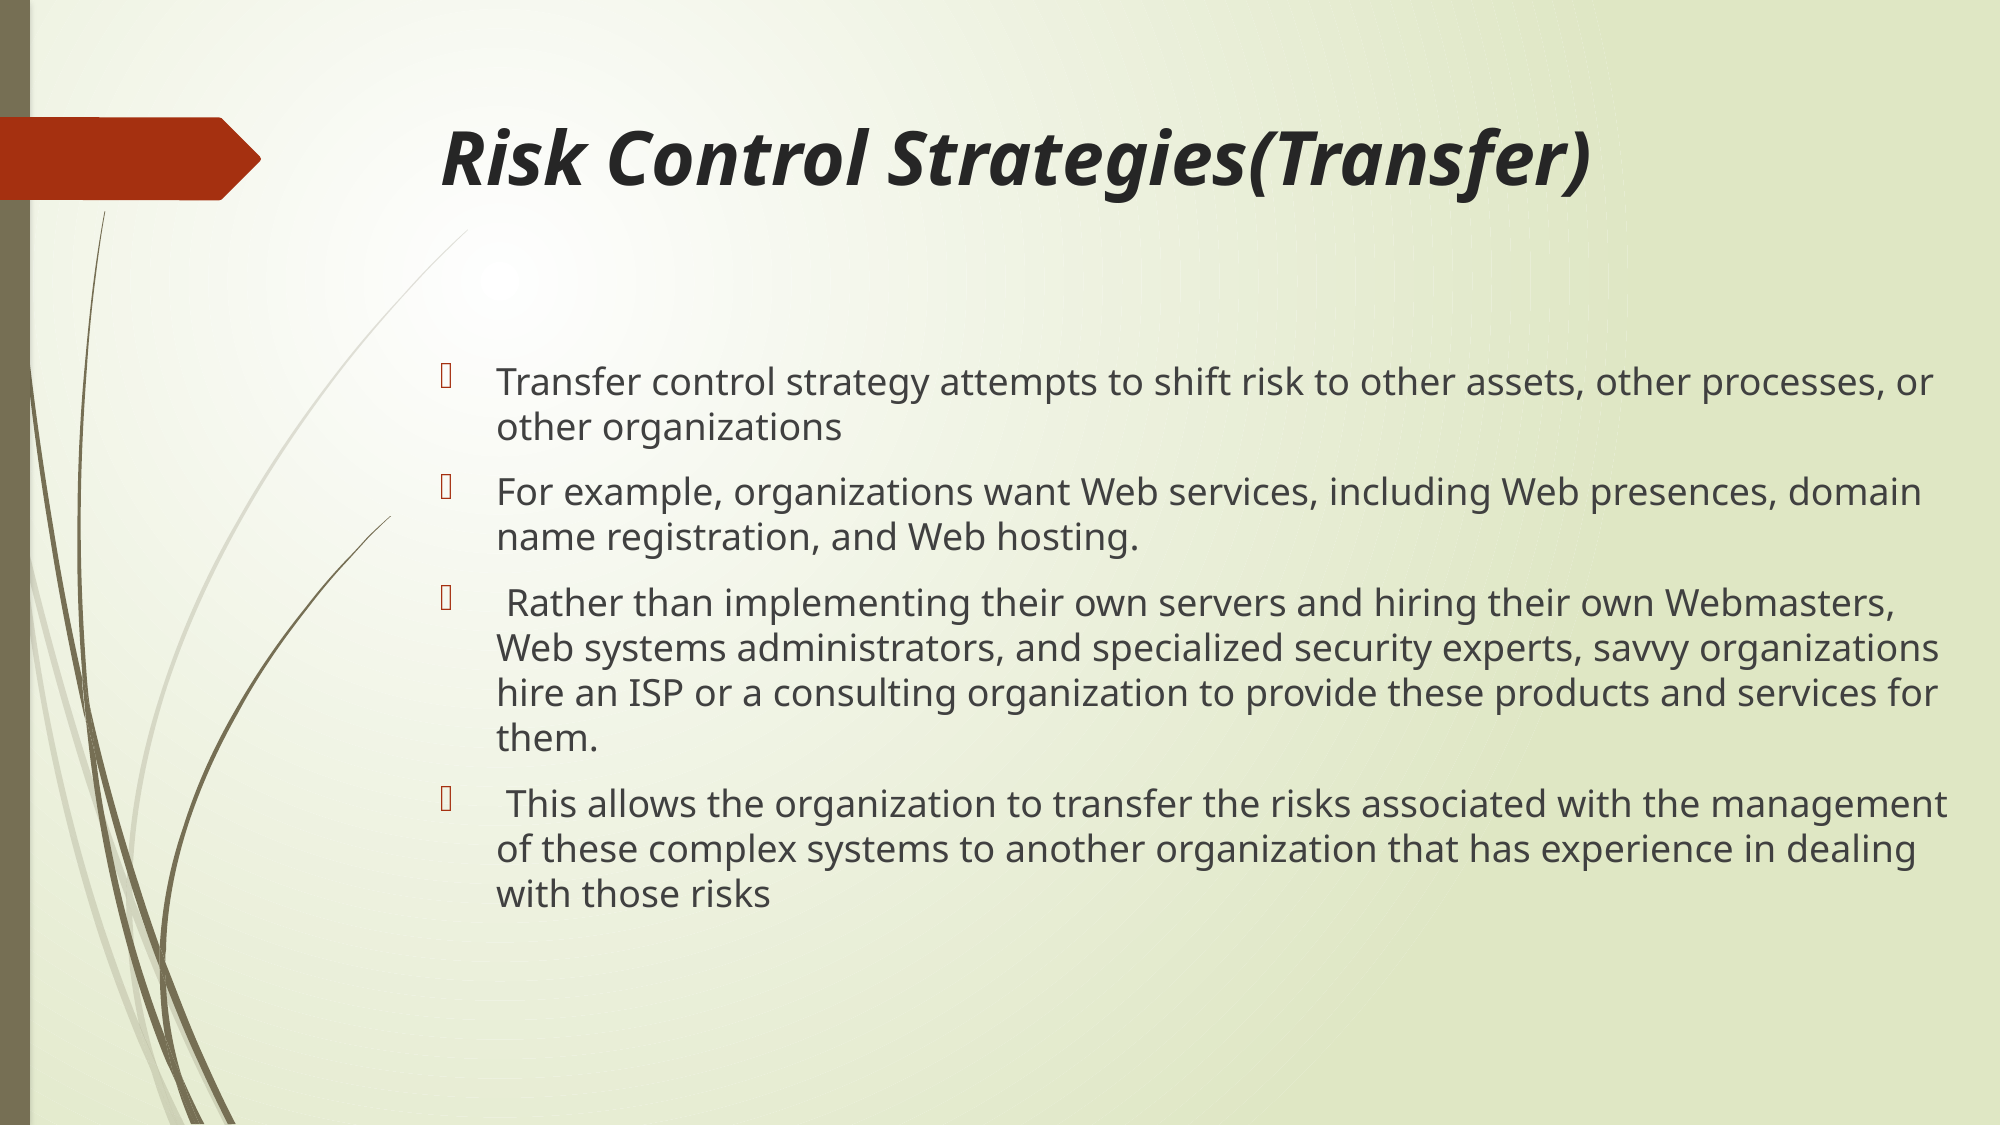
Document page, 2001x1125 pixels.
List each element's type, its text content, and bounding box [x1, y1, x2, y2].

title Risk Control Strategies(Transfer) [425, 102, 1888, 313]
list Transfer control strategy attempts to shift risk to other assets, other processes, or other organizations For example, organizations want Web services, including Web presences, domain name registration, and Web hosting. Rather than implementing their own servers and hiring their own Webmasters, Web systems administrators, and specialized security experts, savvy organizations hire an ISP or a consulting organization to provide these products and services for them. This allows the organization to transfer the risks associated with the management of these complex systems to another organization that has experience in dealing with those risks [424, 350, 1985, 970]
